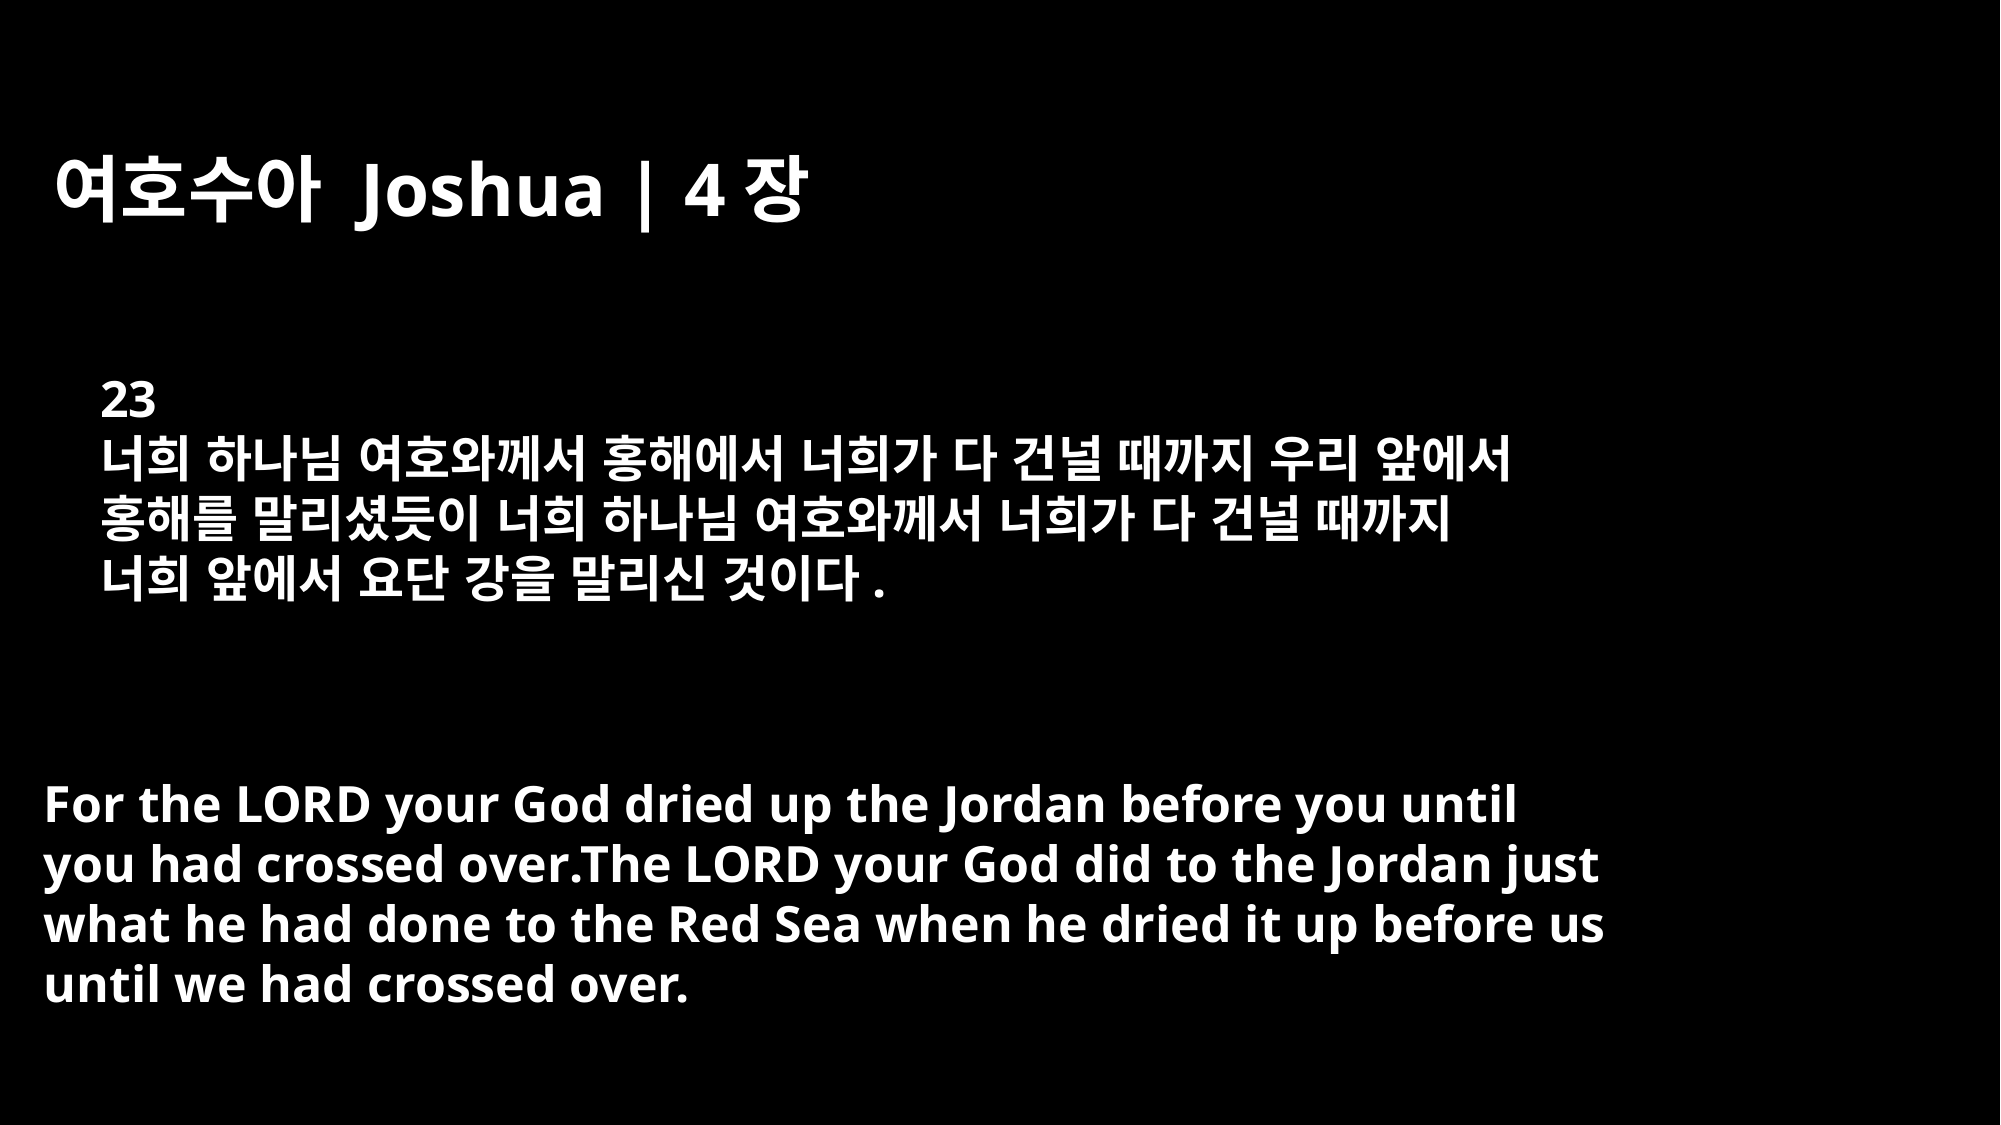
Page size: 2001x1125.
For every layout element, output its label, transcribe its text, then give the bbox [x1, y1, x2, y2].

text_box 23 너희 하나님 여호와께서 홍해에서 너희가 다 건널 때까지 우리 앞에서 홍해를 말리셨듯이 너희 하나님 여호와께서 너희가 다 건널 때까지 너희 앞에서 요단 강을 말리신 것이다. [85, 359, 1530, 615]
text_box For the LORD your God dried up the Jordan before you until you had crossed over.The LORD your God did to the Jordan just what he had done to the Red Sea when he dried it up before us until we had crossed over. [29, 764, 1635, 1020]
text_box 여호수아 Joshua | 4장 [38, 136, 826, 239]
